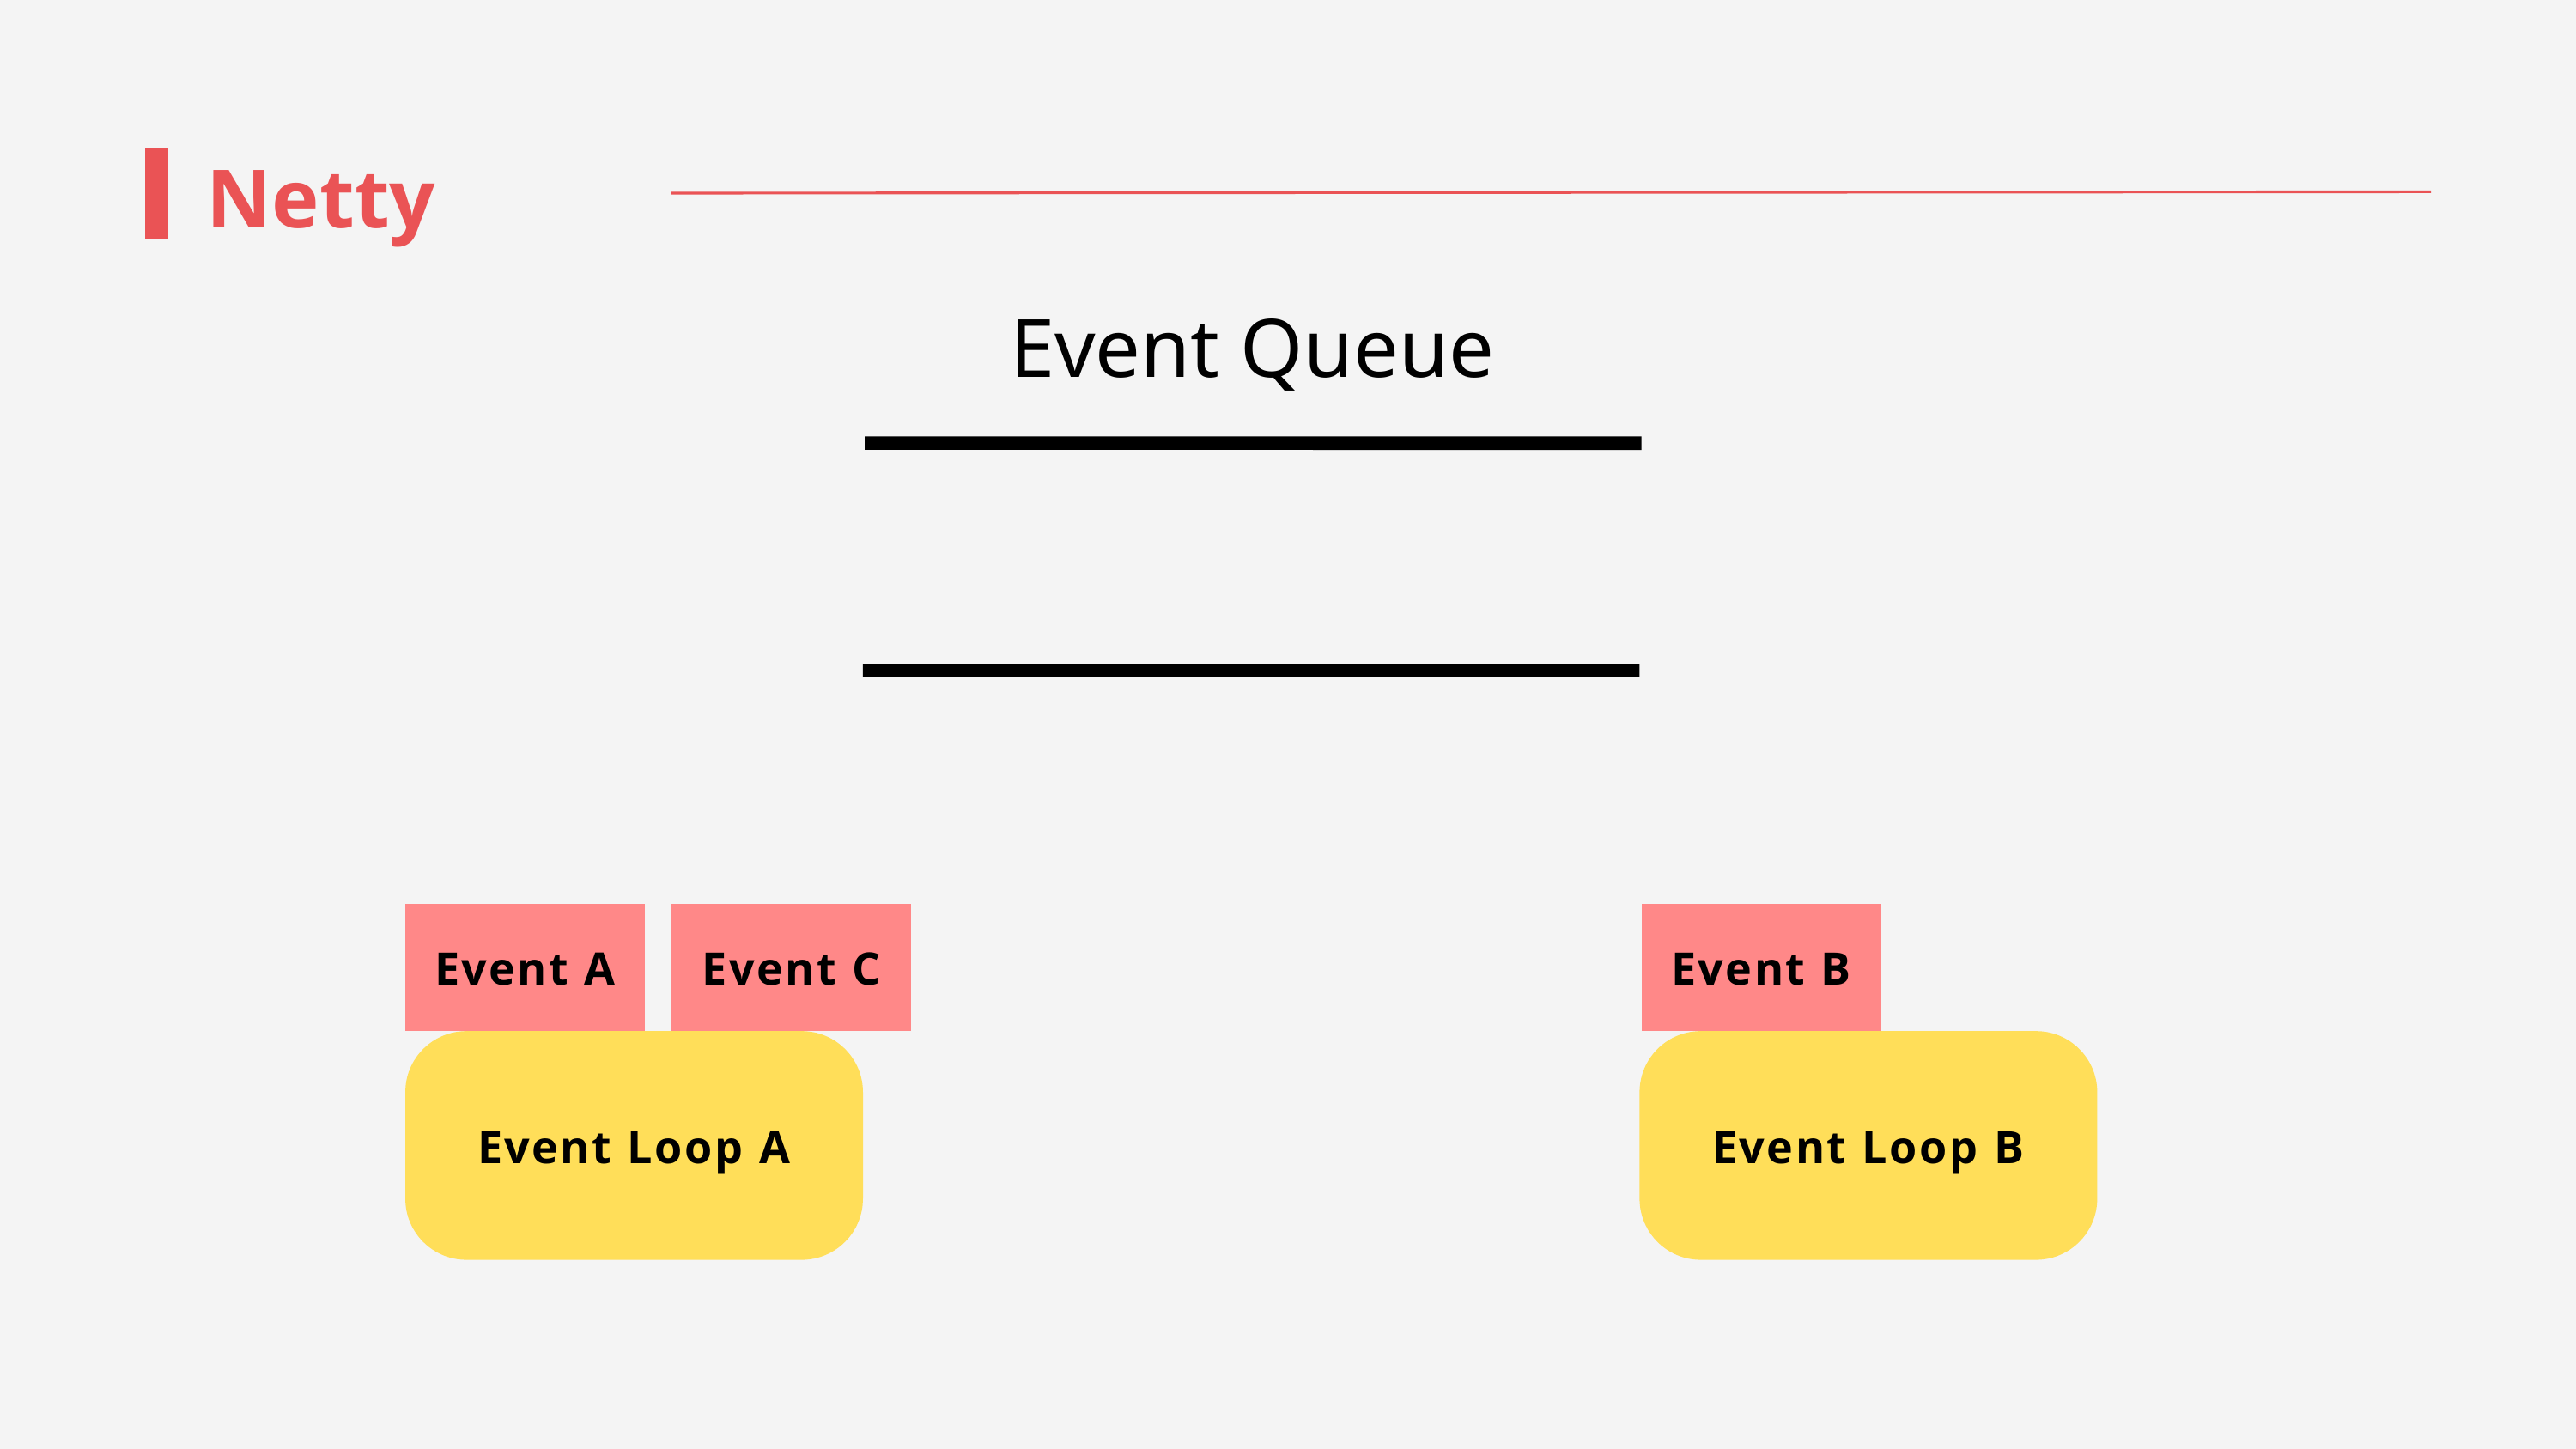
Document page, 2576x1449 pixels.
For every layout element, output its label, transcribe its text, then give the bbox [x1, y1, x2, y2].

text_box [1639, 1030, 2098, 1260]
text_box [671, 903, 912, 1032]
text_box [1641, 903, 1882, 1029]
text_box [404, 903, 646, 1030]
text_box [404, 1030, 864, 1260]
text_box Netty [206, 139, 671, 245]
text_box Event Queue [950, 288, 1555, 394]
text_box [144, 147, 168, 239]
